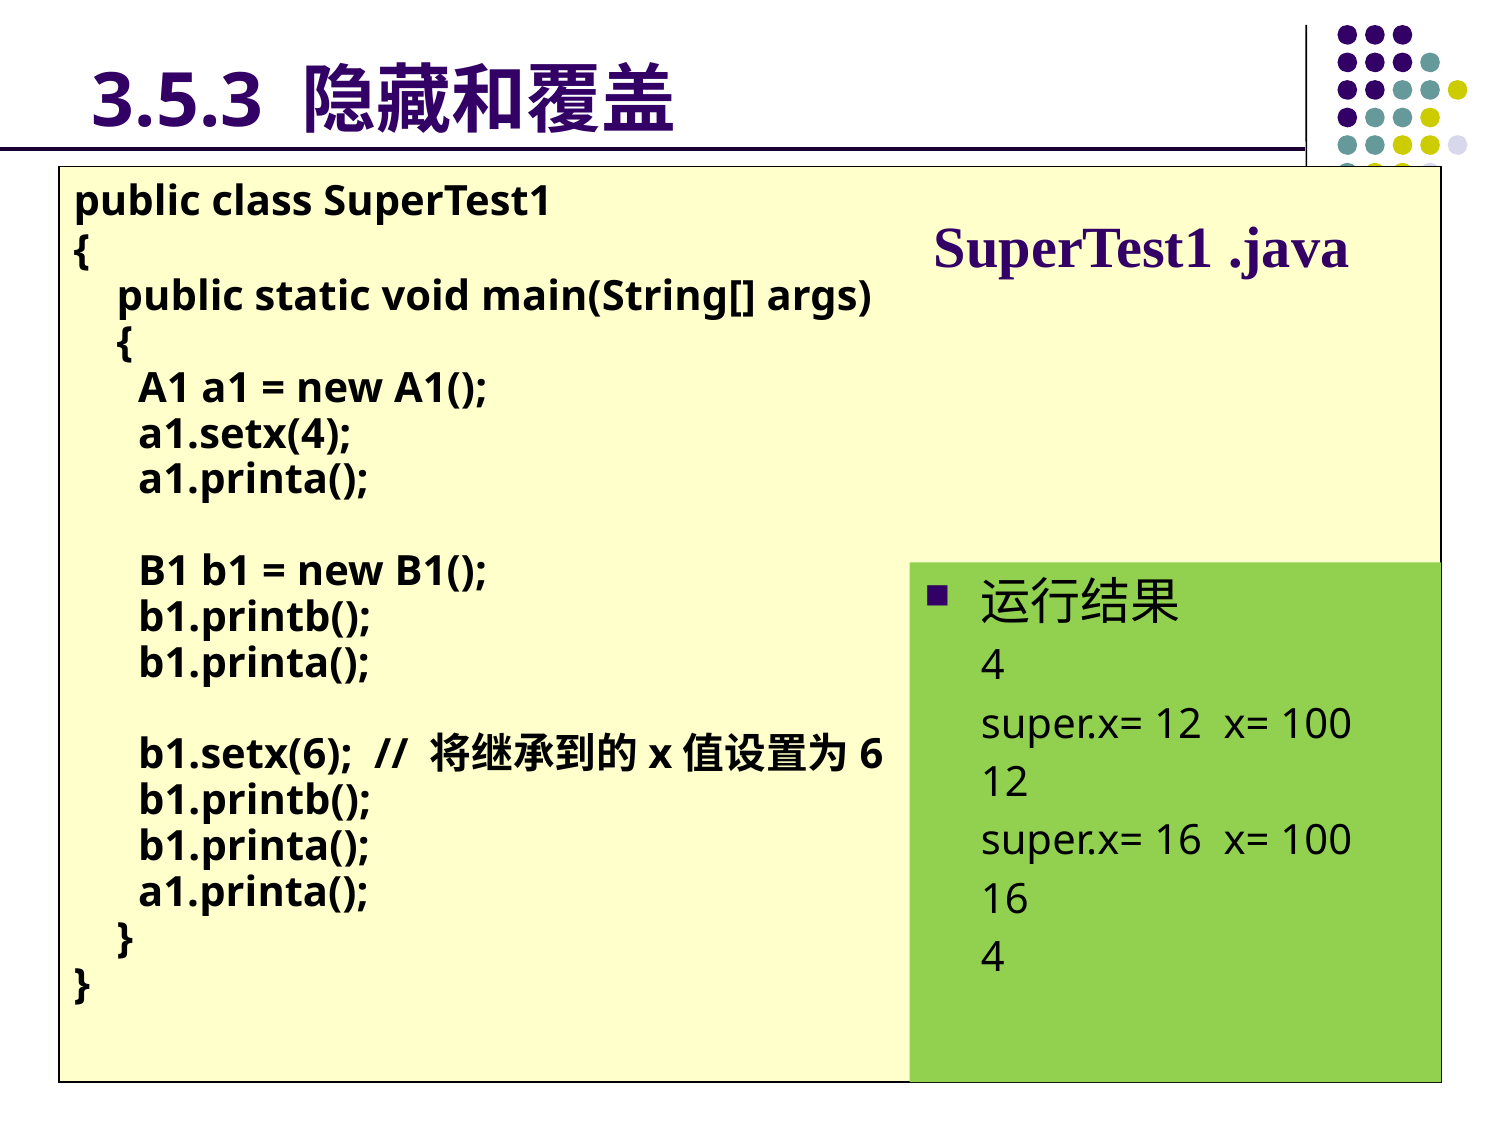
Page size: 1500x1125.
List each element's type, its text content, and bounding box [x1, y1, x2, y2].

text_box 3.5.3 隐藏和覆盖 [76, 30, 1315, 149]
title SuperTest1 .java [919, 208, 1403, 287]
text_box 运行结果 4 super.x= 12 x= 100 12 super.x= 16 x= 100 16 4 [909, 562, 1442, 1083]
text_box public class SuperTest1 { public static void main(String[] args) { A1 a1 = new A1(); a1.setx(4); a1.printa(); B1 b1 = new B1(); b1.printb(); b1.printa(); b1.setx(6); // 将继承到的x值设置为6 b1.printb(); b1.printa(); a1.printa(); } } [58, 166, 1442, 1083]
